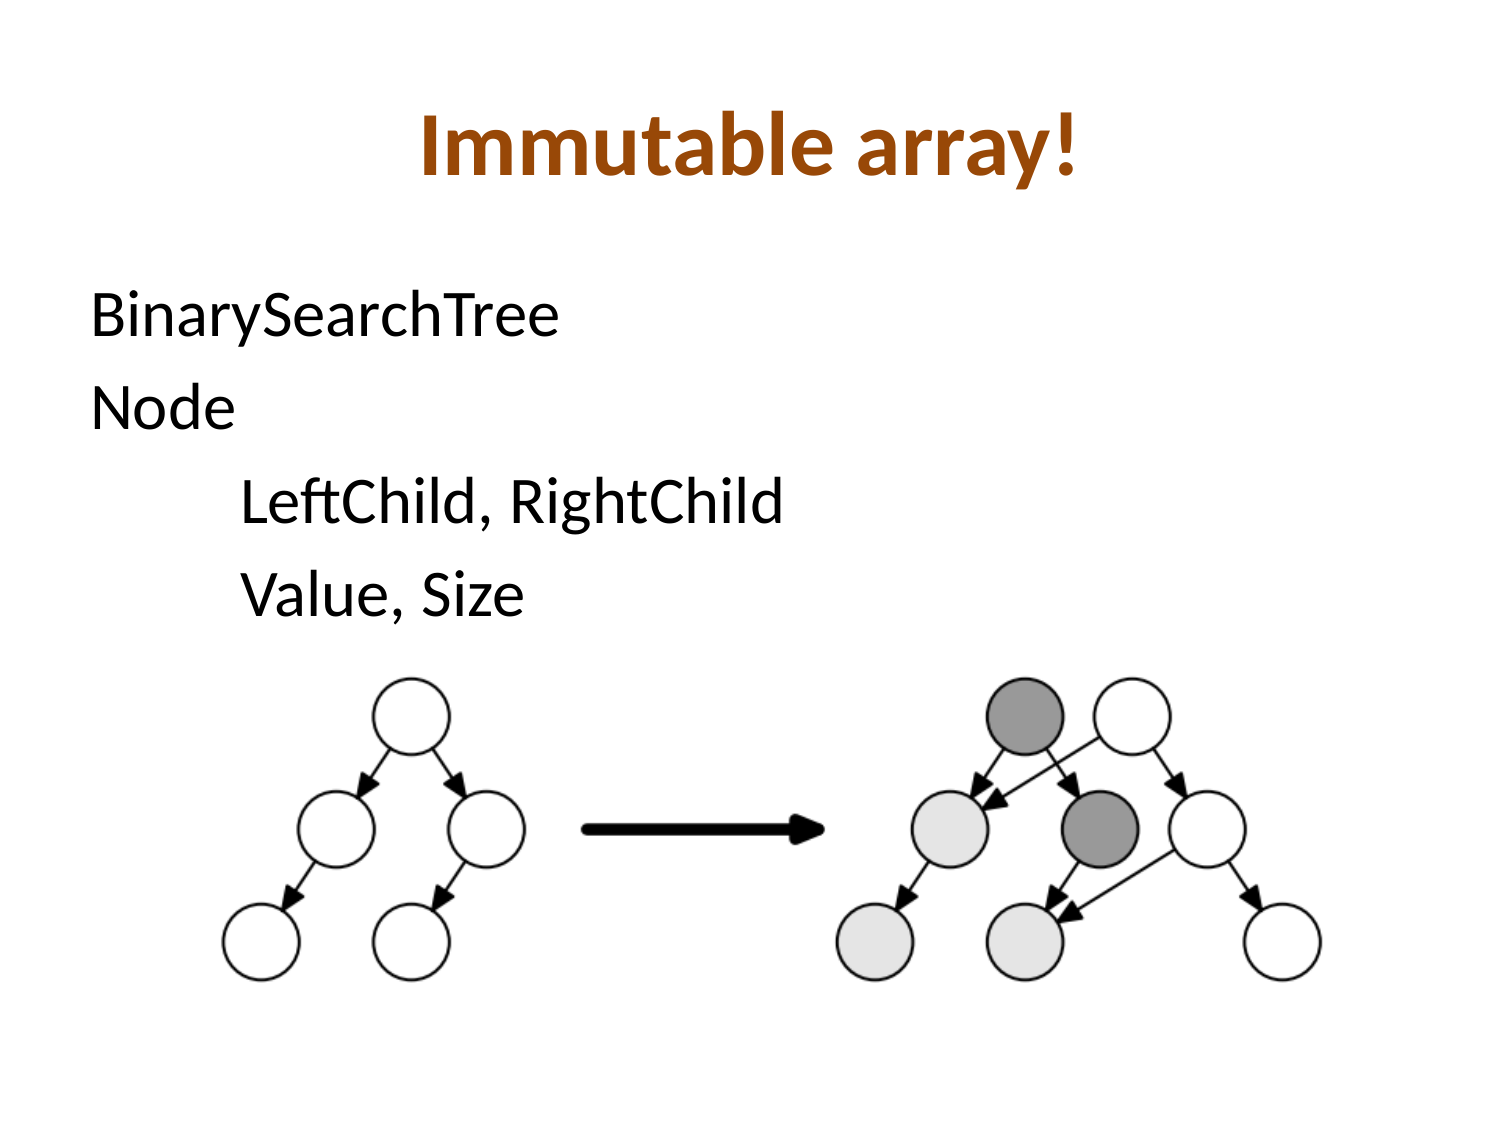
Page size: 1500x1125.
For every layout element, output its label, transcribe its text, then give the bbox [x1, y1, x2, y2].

picture [123, 644, 1364, 1044]
title Immutable array! [75, 45, 1425, 233]
list BinarySearchTree Node LeftChild, RightChild Value, Size [75, 262, 1425, 1005]
